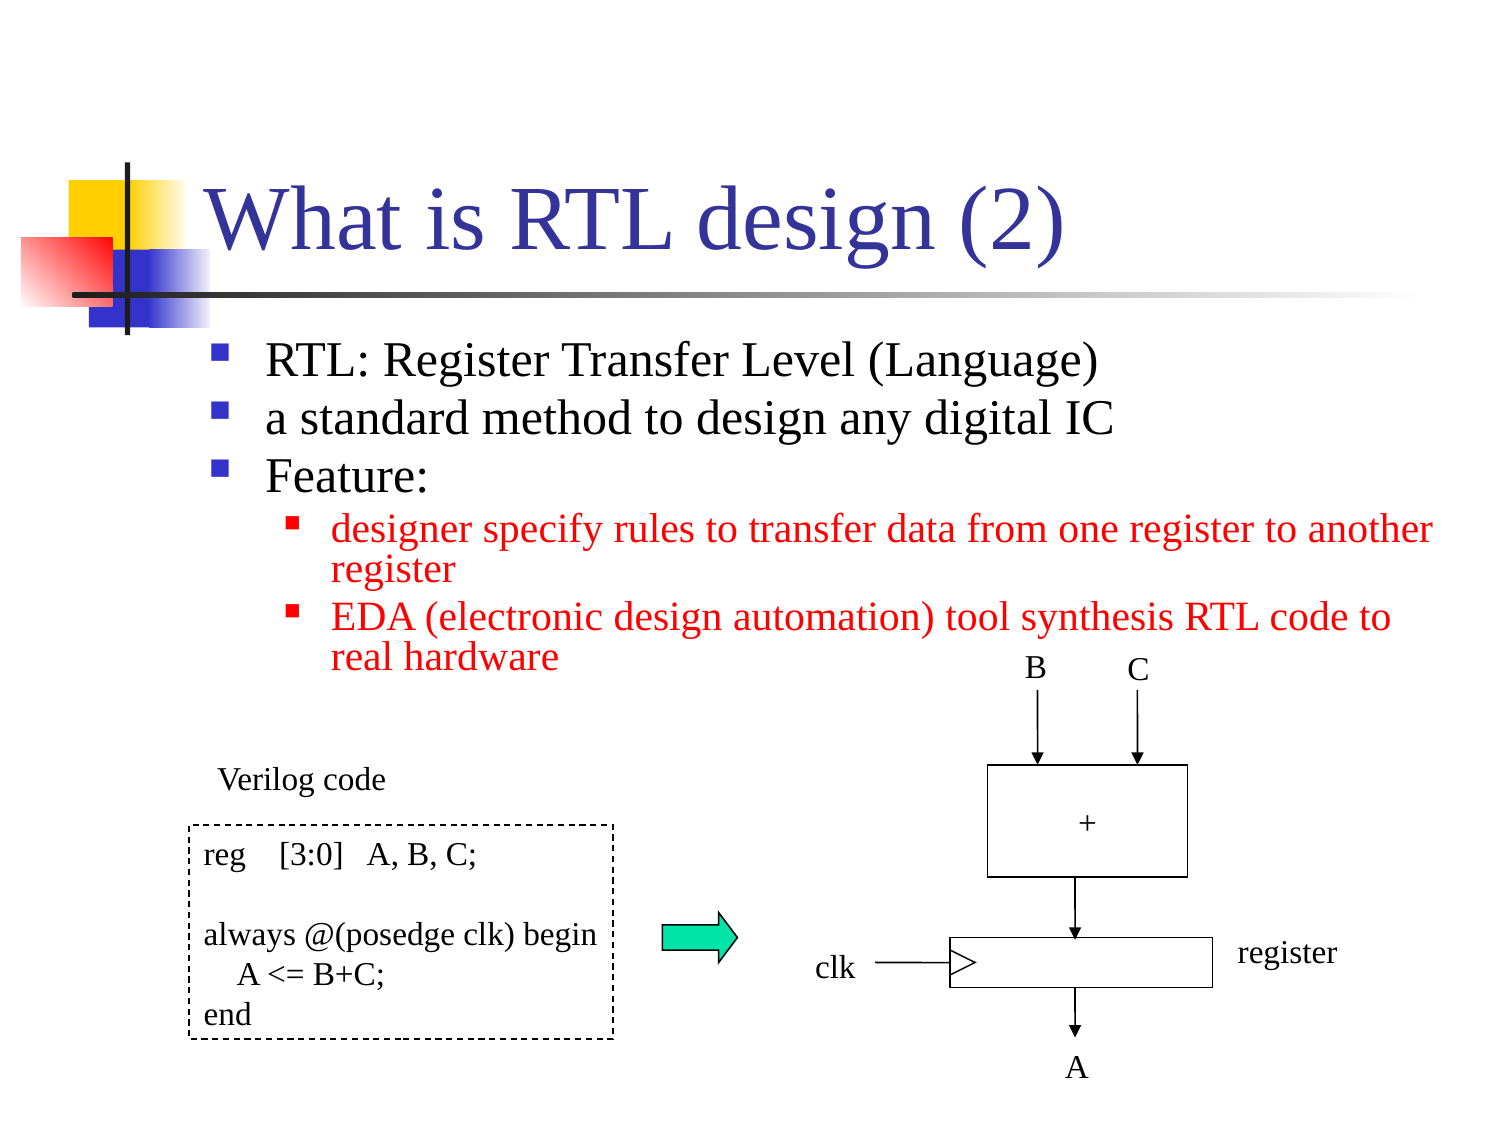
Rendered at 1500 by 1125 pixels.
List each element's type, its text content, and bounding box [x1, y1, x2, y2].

list RTL: Register Transfer Level (Language) a standard method to design any digital IC Feature: designer specify rules to transfer data from one register to another register EDA (electronic design automation) tool synthesis RTL code to real hardware [193, 331, 1469, 713]
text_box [187, 749, 615, 1043]
title What is RTL design (2) [188, 35, 1468, 275]
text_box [799, 637, 1354, 1093]
text_box [662, 912, 738, 963]
